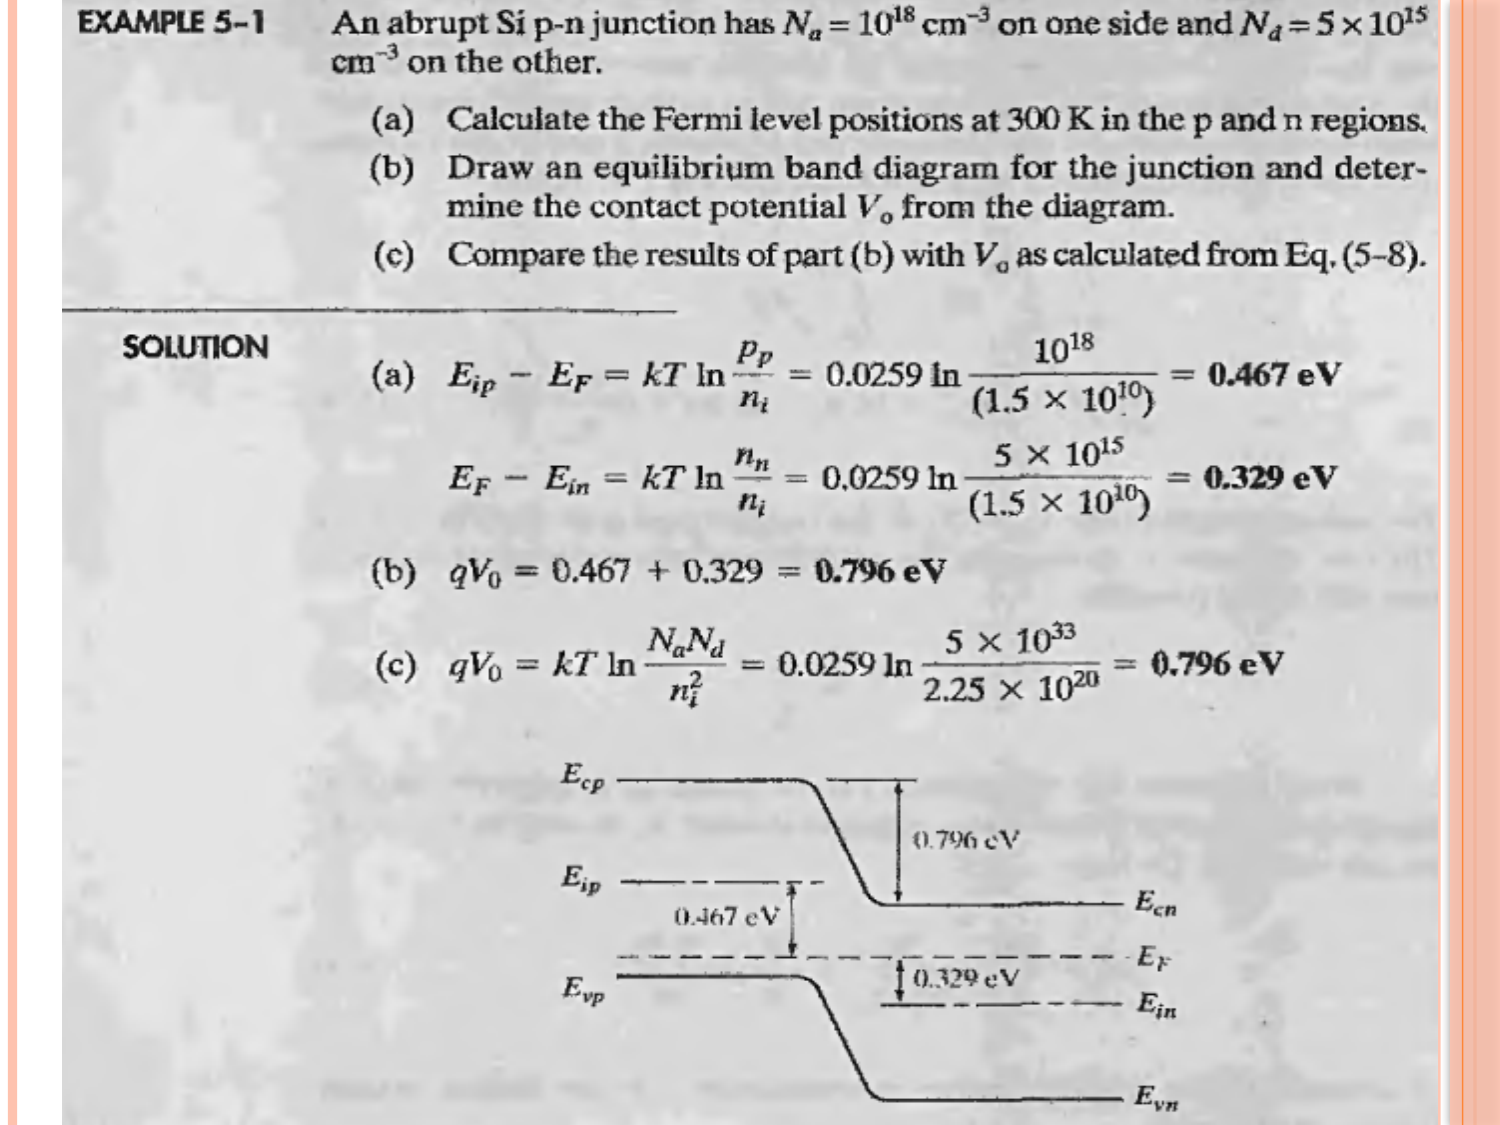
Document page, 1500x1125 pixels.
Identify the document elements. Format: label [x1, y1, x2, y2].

list [61, 0, 1438, 1125]
